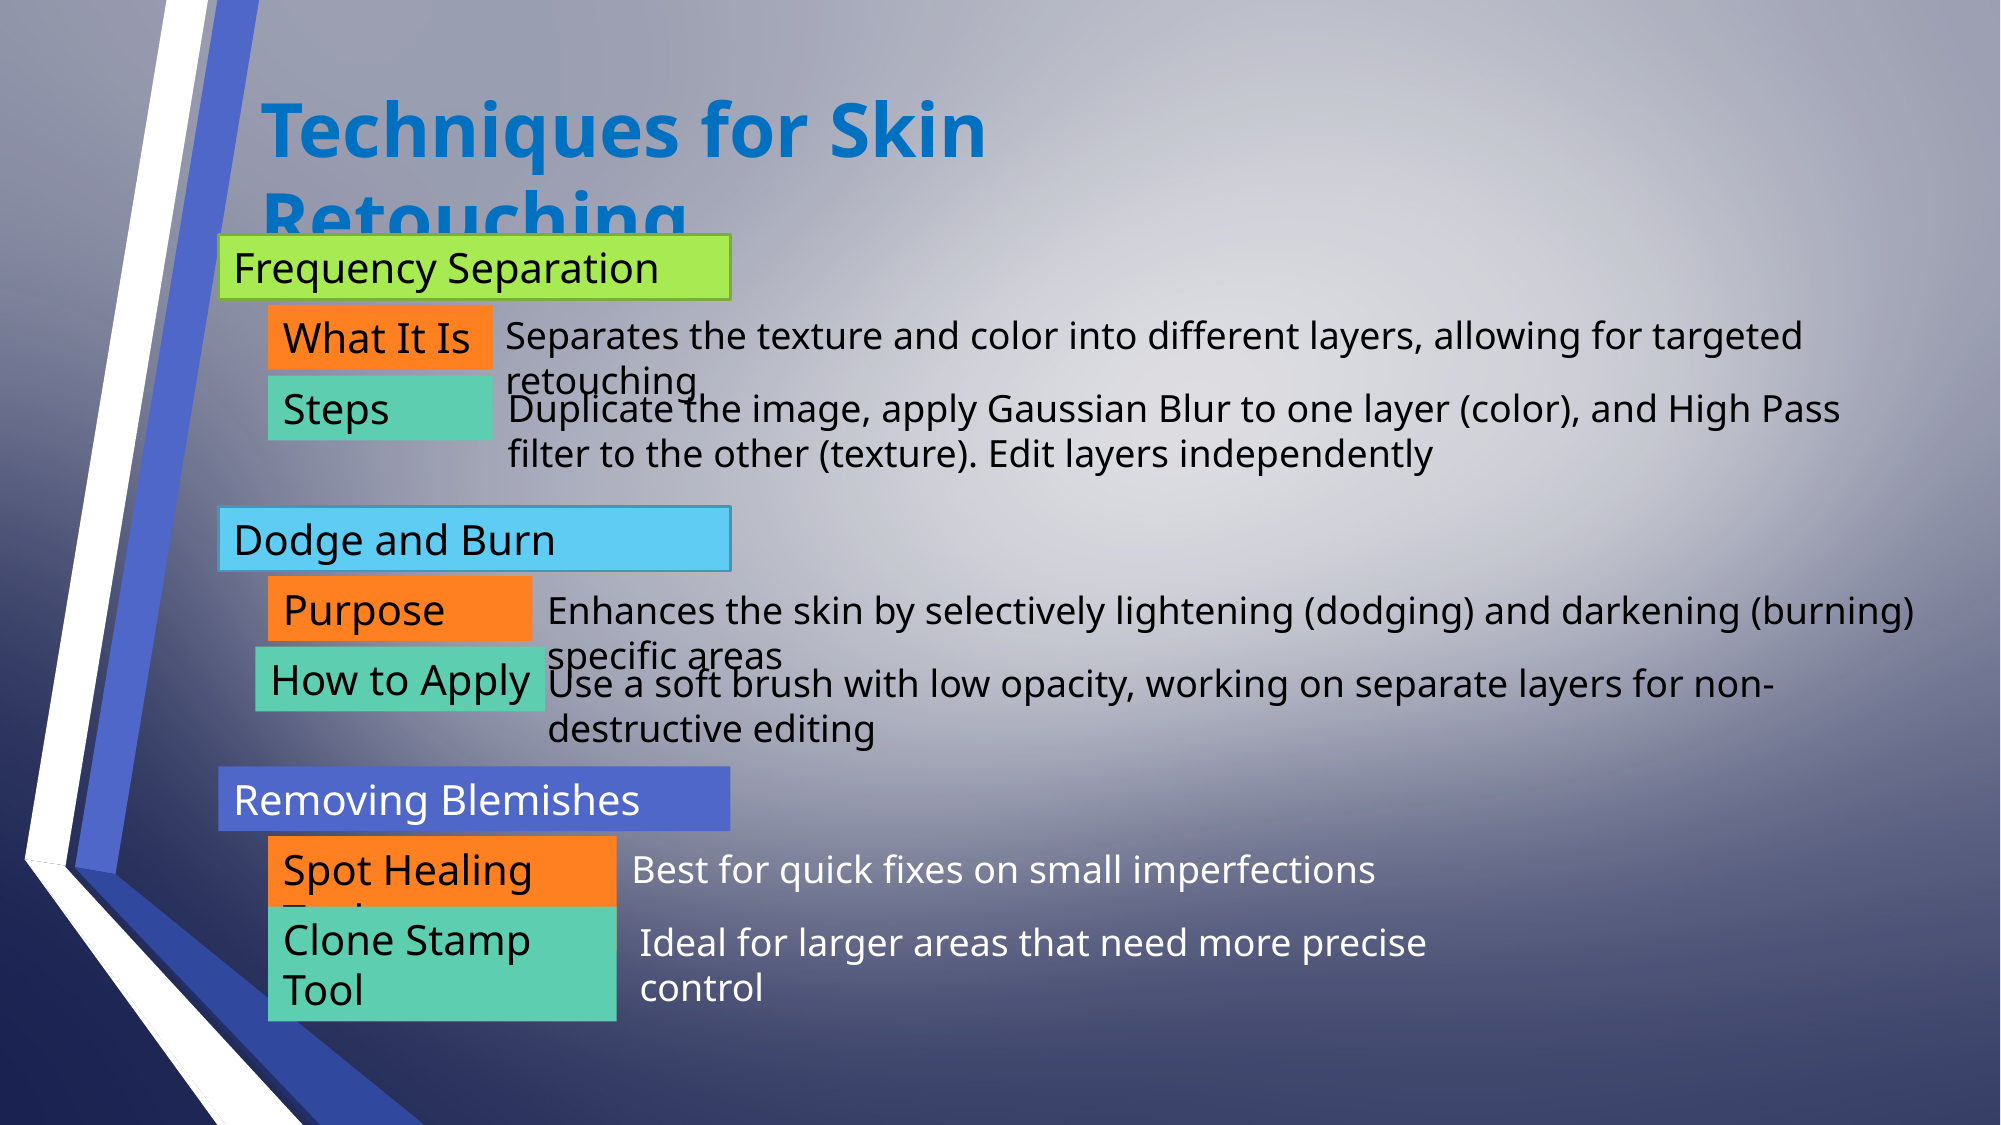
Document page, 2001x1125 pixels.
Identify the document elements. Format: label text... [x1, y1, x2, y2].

text_box How to Apply [255, 646, 532, 712]
text_box Clone Stamp Tool [268, 906, 617, 1022]
text_box Removing Blemishes [218, 766, 731, 832]
text_box Enhances the skin by selectively lightening (dodging) and darkening (burning) specific areas [532, 579, 1973, 685]
text_box Steps [268, 375, 492, 441]
text_box Ideal for larger areas that need more precise control [624, 911, 1461, 1017]
text_box Purpose [268, 576, 533, 641]
text_box Duplicate the image, apply Gaussian Blur to one layer (color), and High Pass filter to the other (texture). Edit layers independently [492, 377, 1914, 483]
text_box Dodge and Burn [217, 505, 732, 572]
text_box Use a soft brush with low opacity, working on separate layers for non-destructive editing [532, 652, 1932, 758]
text_box Spot Healing Tool [268, 836, 617, 906]
text_box What It Is [268, 304, 490, 370]
text_box Frequency Separation [217, 233, 732, 301]
text_box Separates the texture and color into different layers, allowing for targeted retouching [490, 304, 1914, 410]
text_box Best for quick fixes on small imperfections [616, 838, 1461, 899]
text_box Techniques for Skin Retouching [244, 74, 1303, 271]
